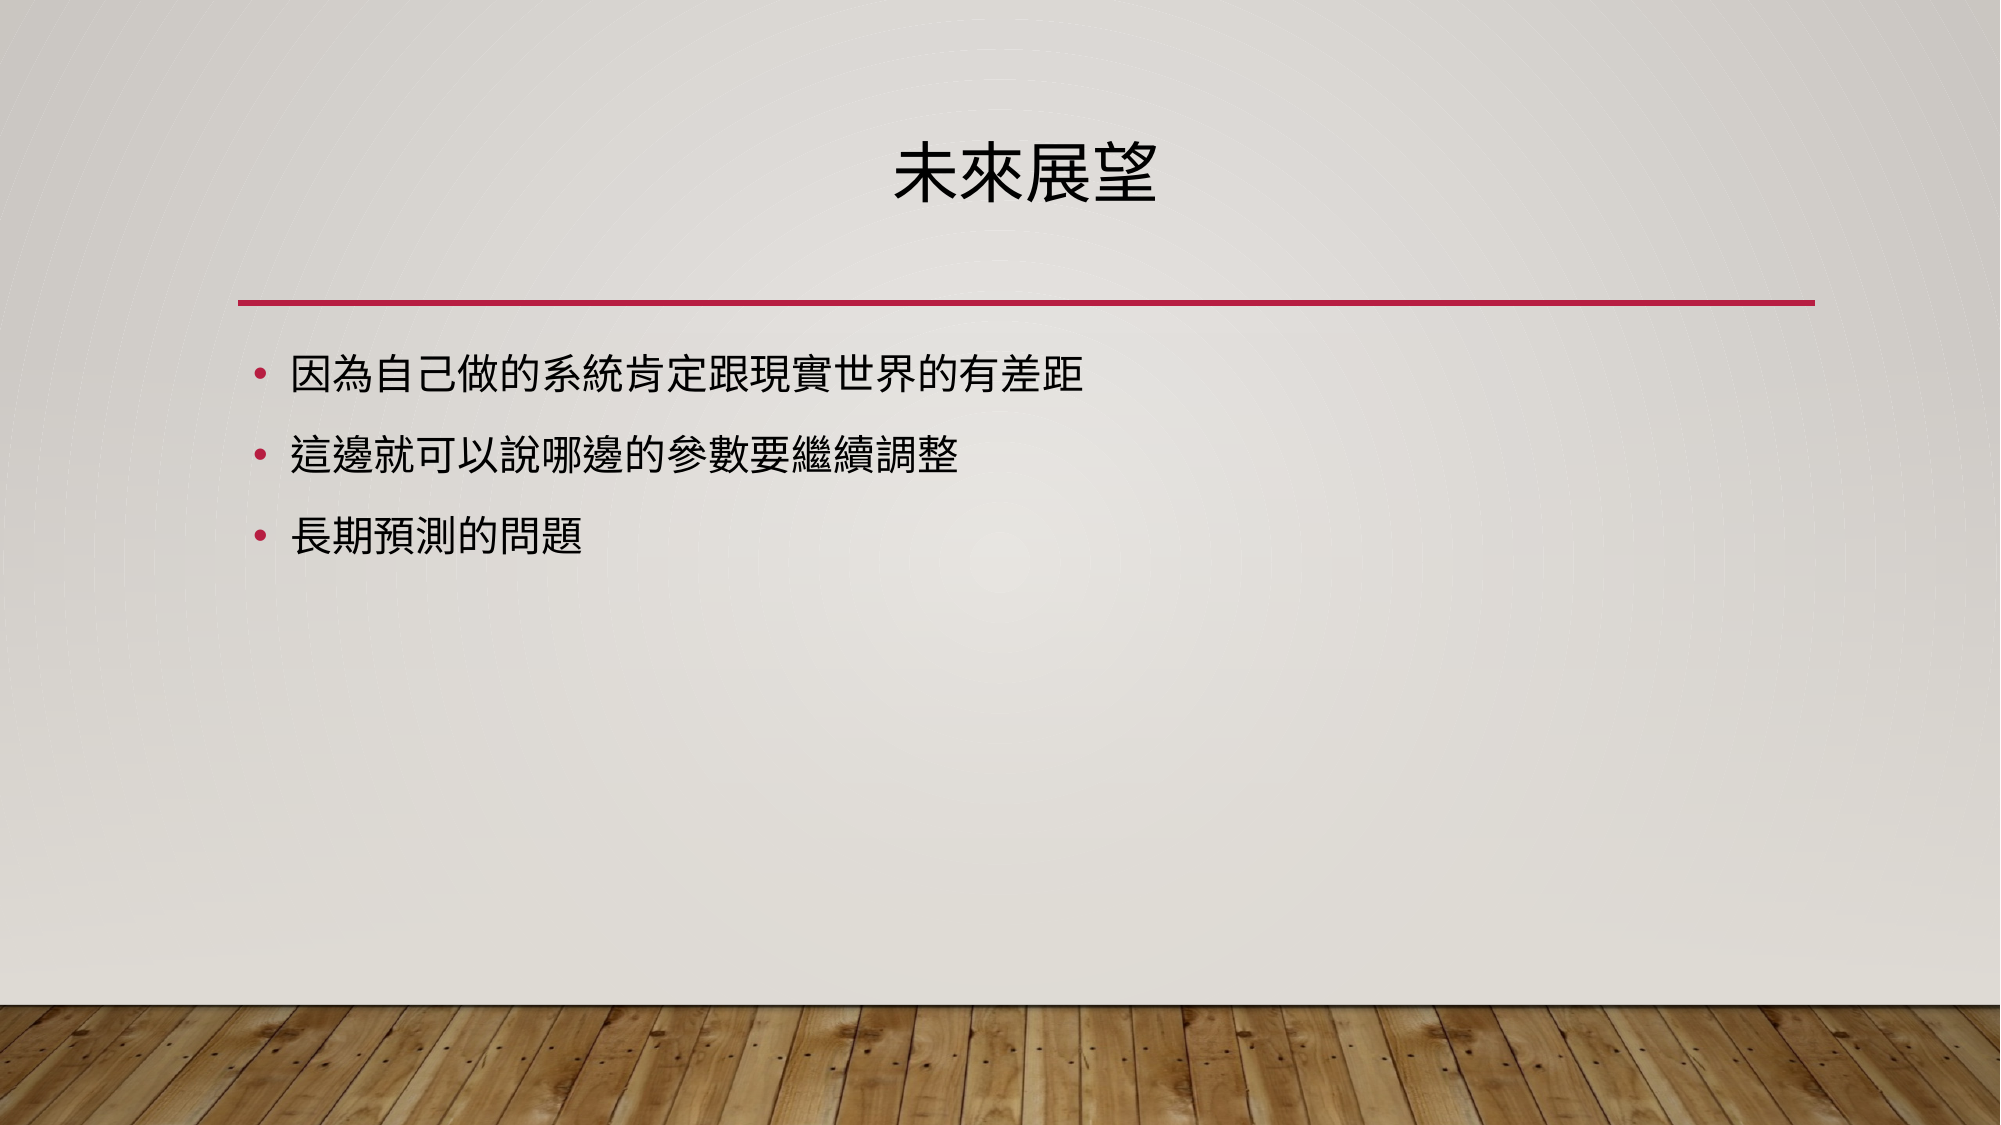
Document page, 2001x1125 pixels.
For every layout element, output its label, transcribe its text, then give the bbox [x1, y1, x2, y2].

list 因為自己做的系統肯定跟現實世界的有差距 這邊就可以說哪邊的參數要繼續調整 長期預測的問題 [238, 330, 1814, 897]
picture [0, 1005, 2000, 1125]
title 未來展望 [238, 131, 1814, 305]
